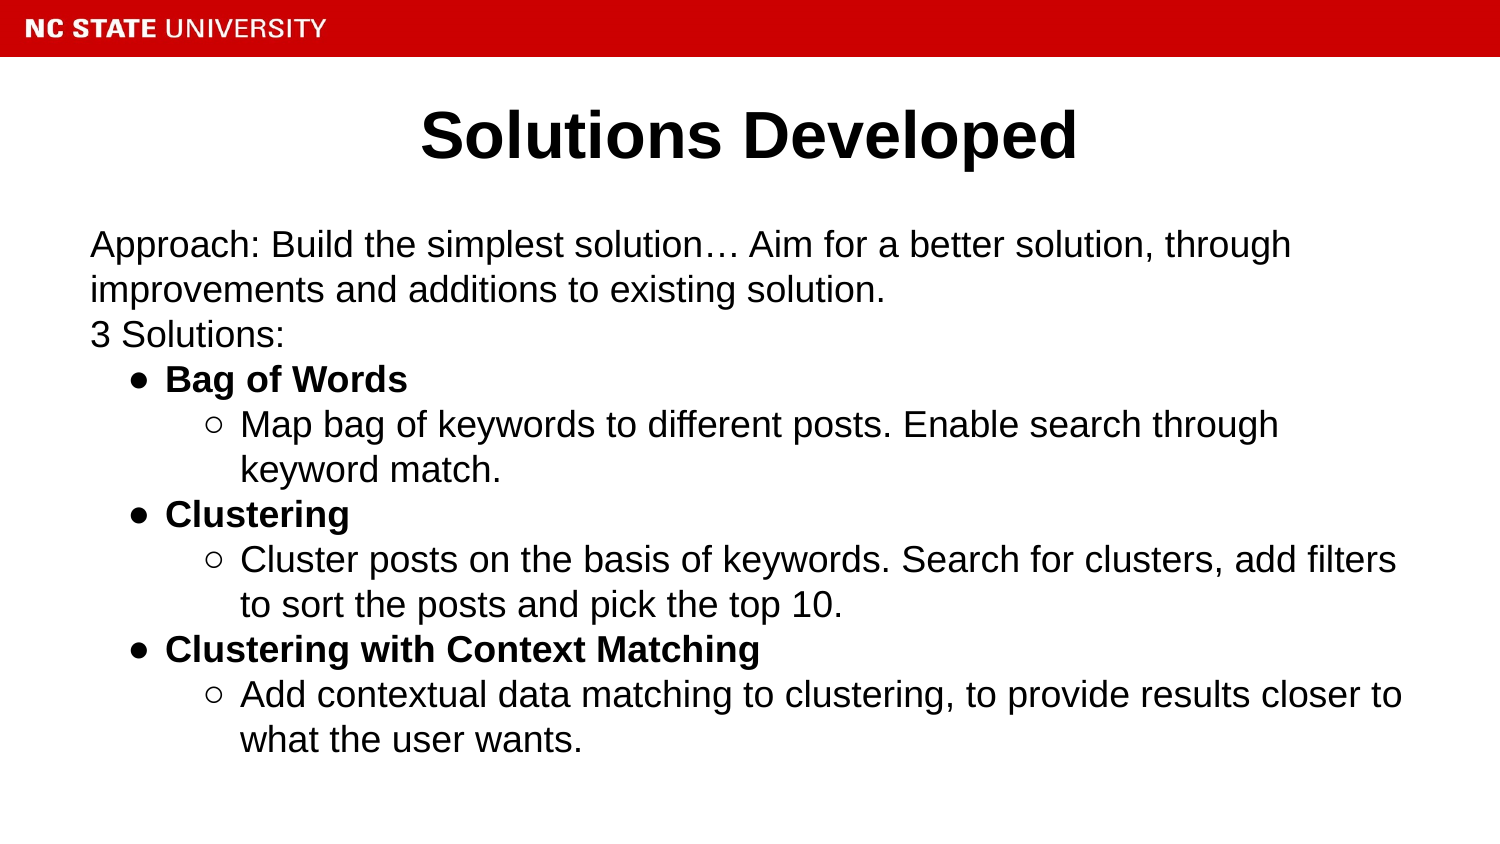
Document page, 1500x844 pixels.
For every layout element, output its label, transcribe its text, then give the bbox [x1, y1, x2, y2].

list Approach: Build the simplest solution… Aim for a better solution, through improvements and additions to existing solution. 3 Solutions: Bag of Words Map bag of keywords to different posts. Enable search through keyword match. Clustering Cluster posts on the basis of keywords. Search for clusters, add filters to sort the posts and pick the top 10. Clustering with Context Matching Add contextual data matching to clustering, to provide results closer to what the user wants. [75, 205, 1425, 754]
title Solutions Developed [75, 66, 1425, 198]
picture [0, 0, 1500, 57]
